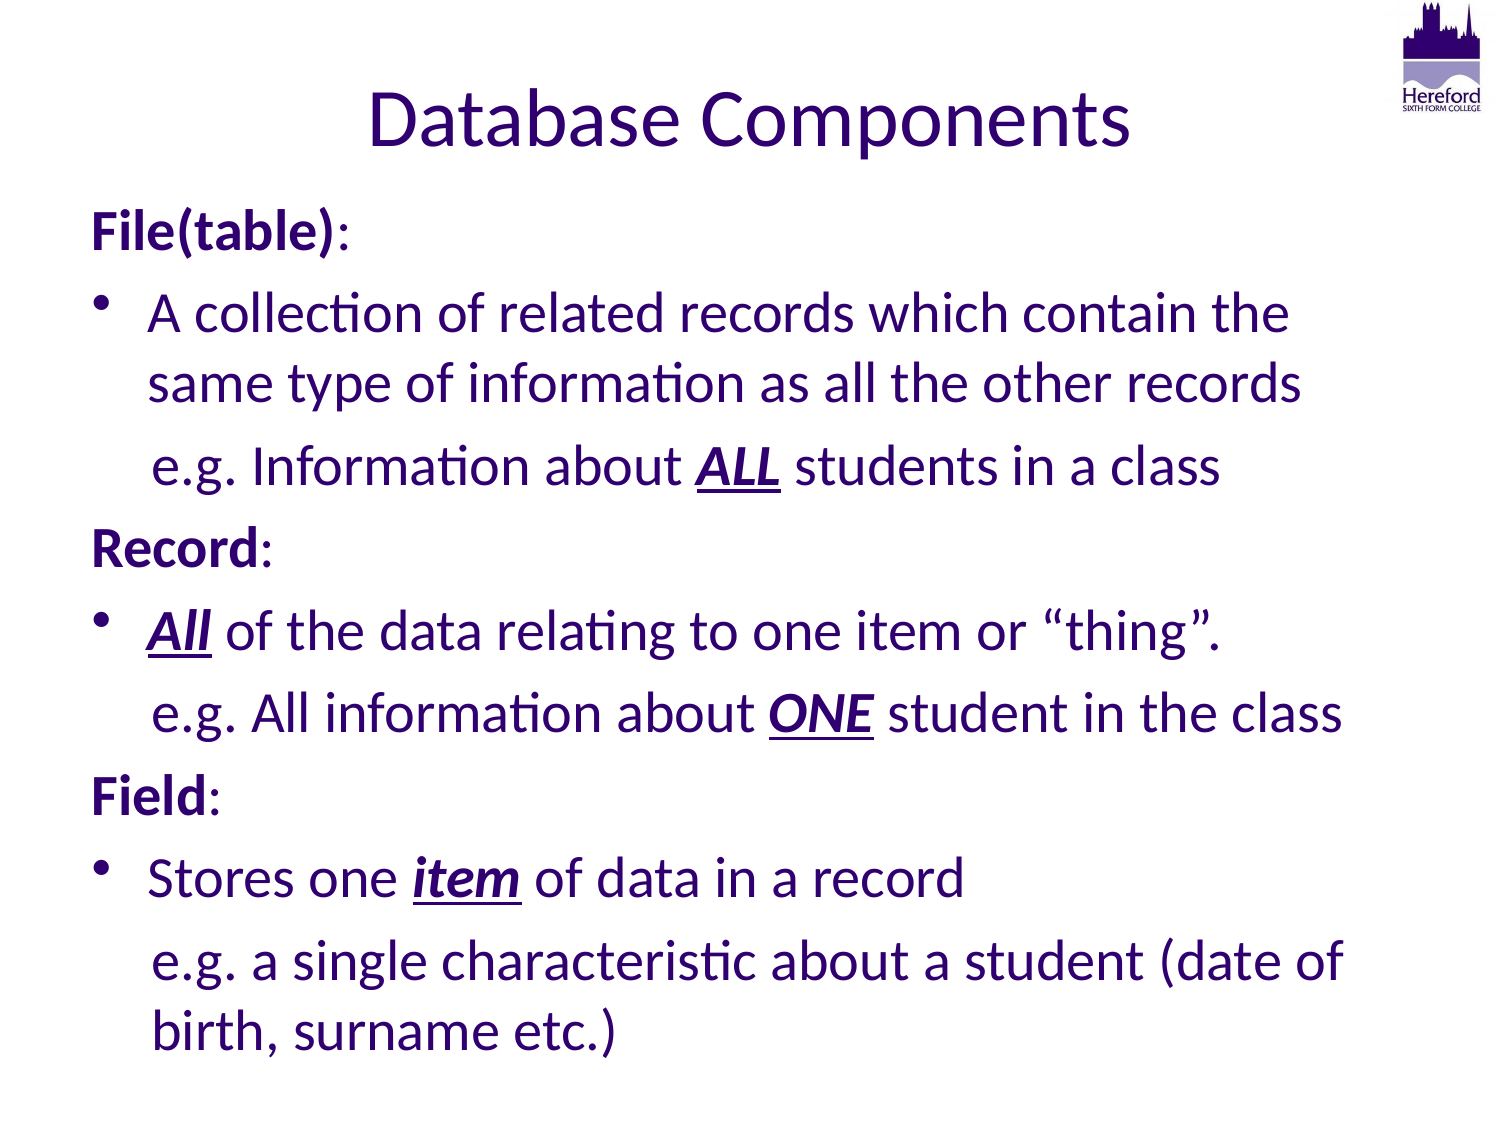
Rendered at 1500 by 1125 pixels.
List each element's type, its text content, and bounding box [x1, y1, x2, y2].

list File(table): A collection of related records which contain the same type of information as all the other records e.g. Information about ALL students in a class Record: All of the data relating to one item or “thing”. e.g. All information about ONE student in the class Field: Stores one item of data in a record e.g. a single characteristic about a student (date of birth, surname etc.) [76, 184, 1427, 927]
picture [1384, 0, 1499, 114]
title Database Components [75, 45, 1425, 182]
